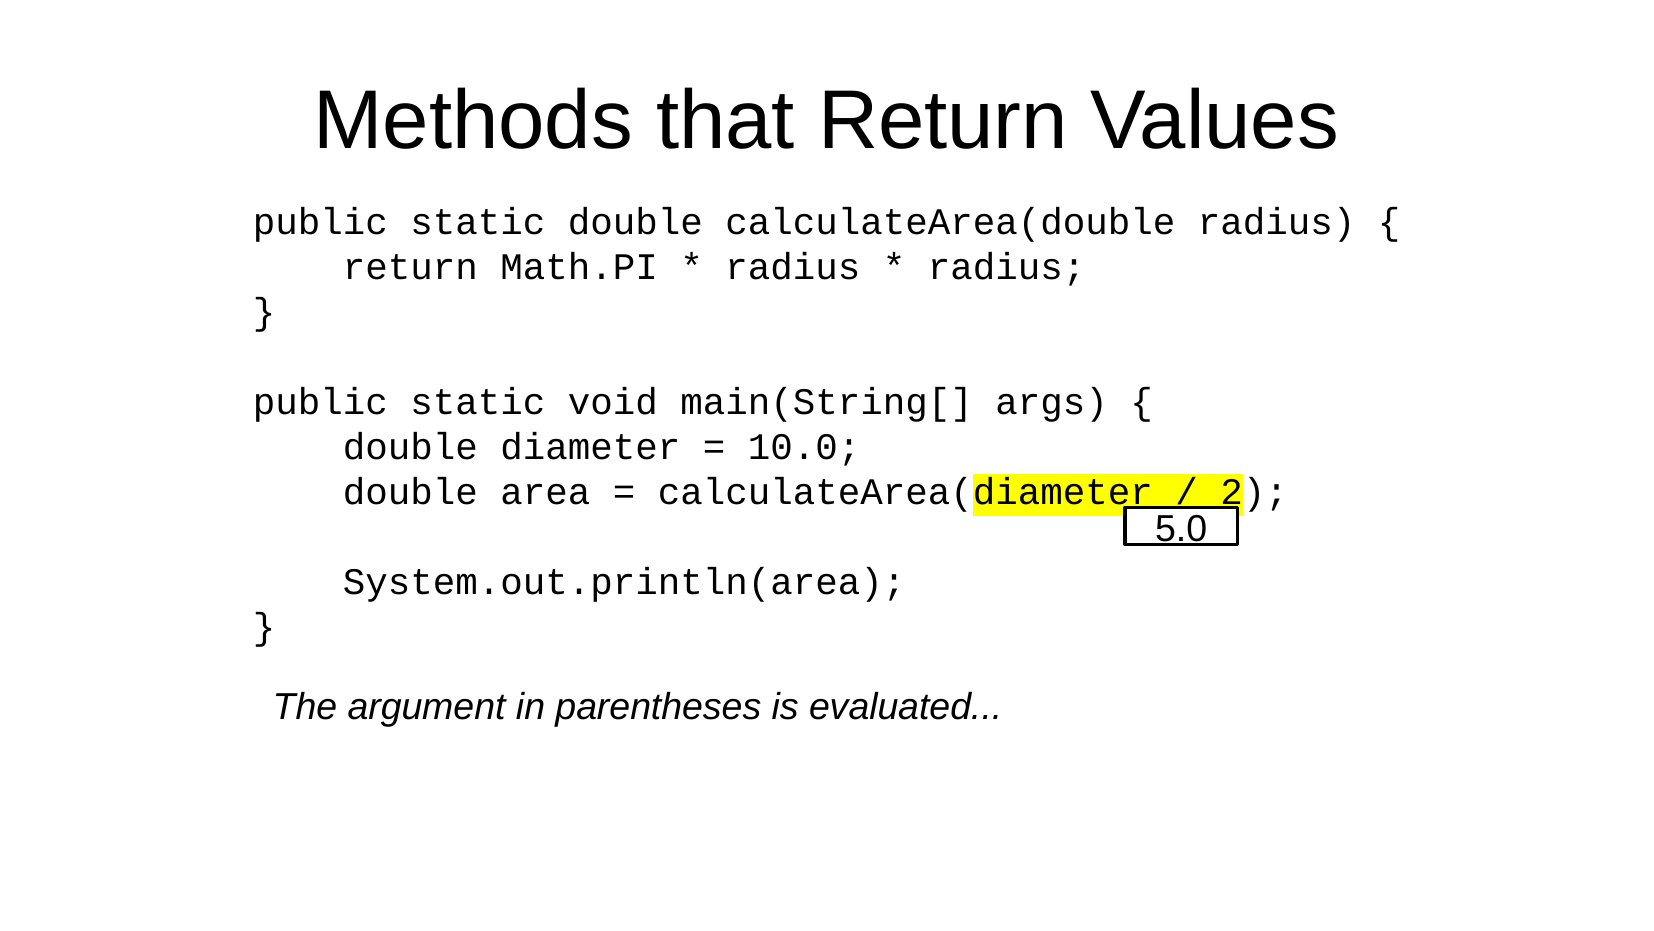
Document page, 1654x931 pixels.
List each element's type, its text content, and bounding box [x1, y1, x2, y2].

text_box Methods that Return Values [82, 37, 1571, 193]
text_box 5.0 [1125, 507, 1238, 545]
text_box The argument in parentheses is evaluated... [257, 674, 1018, 732]
text_box public static double calculateArea(double radius) { return Math.PI * radius * radius; } public static void main(String[] args) { double diameter = 10.0; double area = calculateArea(diameter / 2); System.out.println(area); } [238, 189, 1416, 645]
